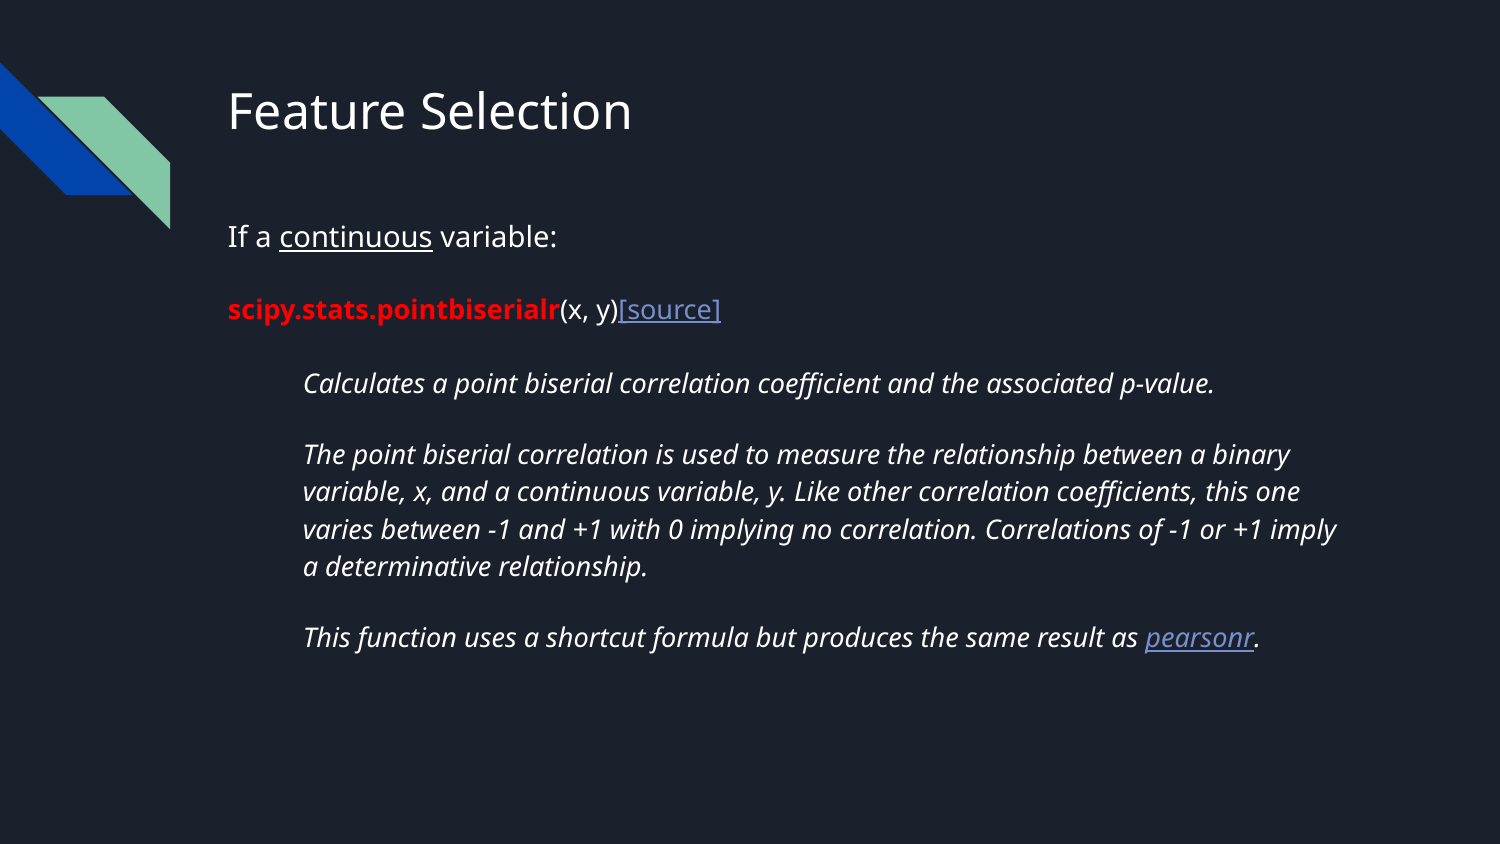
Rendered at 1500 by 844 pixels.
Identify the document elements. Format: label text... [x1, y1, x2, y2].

list If a continuous variable: scipy.stats.pointbiserialr(x, y)[source] Calculates a point biserial correlation coefficient and the associated p-value. The point biserial correlation is used to measure the relationship between a binary variable, x, and a continuous variable, y. Like other correlation coefficients, this one varies between -1 and +1 with 0 implying no correlation. Correlations of -1 or +1 imply a determinative relationship. This function uses a shortcut formula but produces the same result as pearsonr. [212, 198, 1368, 676]
title Feature Selection [212, 64, 1368, 173]
